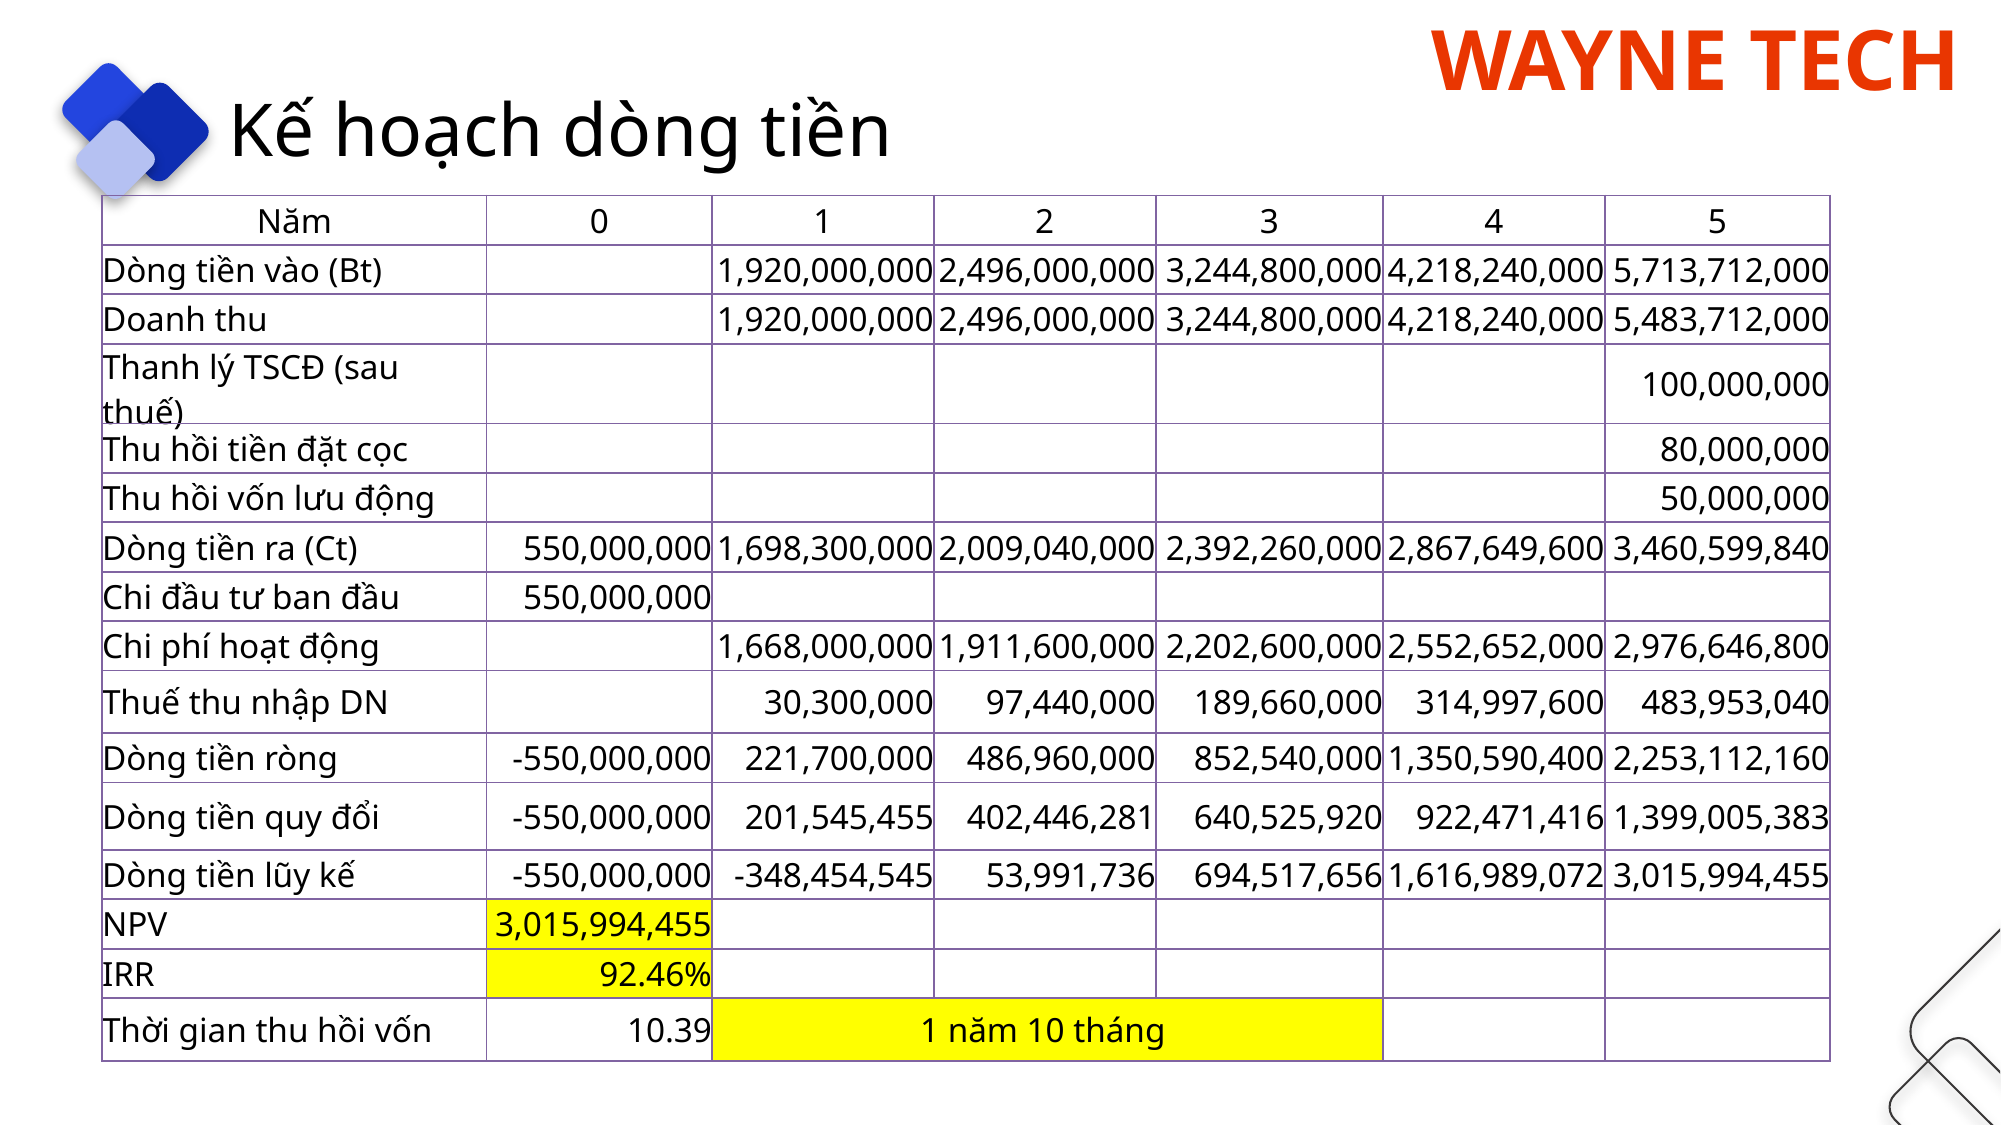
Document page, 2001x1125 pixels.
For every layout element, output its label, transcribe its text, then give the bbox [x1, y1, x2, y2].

table_cell -348,454,545 [713, 851, 933, 898]
table_cell 2,552,652,000 [1384, 622, 1604, 670]
table_cell [1157, 345, 1382, 423]
table_cell [487, 246, 711, 293]
table_cell 2,009,040,000 [935, 523, 1155, 571]
table_cell [1157, 424, 1382, 472]
table_cell [935, 345, 1155, 423]
table_cell 483,953,040 [1606, 671, 1829, 732]
table_cell 3,015,994,455 [487, 900, 711, 948]
table_header 3 [1157, 196, 1382, 244]
table_cell [1157, 573, 1382, 620]
table_cell [1384, 345, 1604, 423]
table_cell 3,460,599,840 [1606, 523, 1829, 571]
table_cell [1384, 999, 1604, 1060]
table_cell 3,244,800,000 [1157, 246, 1382, 293]
table_cell 1,698,300,000 [713, 523, 933, 571]
table_cell IRR [103, 950, 486, 997]
table_cell [1384, 474, 1604, 521]
table_cell Thời gian thu hồi vốn [103, 999, 486, 1060]
table_cell [1157, 950, 1382, 997]
table_cell [1157, 474, 1382, 521]
table_cell [487, 474, 711, 521]
table_cell [713, 474, 933, 521]
table_cell [935, 573, 1155, 620]
table_header 0 [487, 196, 711, 244]
table_cell 1,920,000,000 [713, 295, 933, 343]
text_box Kế hoạch dòng tiền [213, 75, 1657, 178]
table_cell 53,991,736 [935, 851, 1155, 898]
table_cell 1,668,000,000 [713, 622, 933, 670]
table_cell [1384, 424, 1604, 472]
table_cell [487, 345, 711, 423]
table_cell 2,496,000,000 [935, 295, 1155, 343]
table_cell [1606, 950, 1829, 997]
table_cell 221,700,000 [713, 734, 933, 782]
table_cell [1606, 573, 1829, 620]
table_cell 10.39 [487, 999, 711, 1060]
table_cell Dòng tiền vào (Bt) [103, 246, 486, 293]
table_cell NPV [103, 900, 486, 948]
table_cell 2,253,112,160 [1606, 734, 1829, 782]
table_cell [713, 345, 933, 423]
table_cell Chi phí hoạt động [103, 622, 486, 670]
table_cell Chi đầu tư ban đầu [103, 573, 486, 620]
table_cell Thanh lý TSCĐ (sau thuế) [103, 345, 486, 423]
table_cell [713, 424, 933, 472]
table_cell 550,000,000 [487, 523, 711, 571]
table_cell [1606, 900, 1829, 948]
table_cell 640,525,920 [1157, 783, 1382, 849]
table_cell [487, 622, 711, 670]
table_cell 852,540,000 [1157, 734, 1382, 782]
table_cell 1,616,989,072 [1384, 851, 1604, 898]
table_cell -550,000,000 [487, 734, 711, 782]
table_cell Dòng tiền lũy kế [103, 851, 486, 898]
table_cell 100,000,000 [1606, 345, 1829, 423]
table_cell 5,483,712,000 [1606, 295, 1829, 343]
table_cell [713, 950, 933, 997]
table_cell 92.46% [487, 950, 711, 997]
table_cell 550,000,000 [487, 573, 711, 620]
table_cell Doanh thu [103, 295, 486, 343]
table_cell [1606, 999, 1829, 1060]
table_cell Dòng tiền ròng [103, 734, 486, 782]
table_cell Thu hồi tiền đặt cọc [103, 424, 486, 472]
table_cell 922,471,416 [1384, 783, 1604, 849]
table_header Năm [103, 196, 486, 244]
table_cell 30,300,000 [713, 671, 933, 732]
table_cell Thu hồi vốn lưu động [103, 474, 486, 521]
table_cell [1157, 900, 1382, 948]
table_cell [713, 573, 933, 620]
table_cell [1384, 573, 1604, 620]
table_cell 1 năm 10 tháng [713, 999, 1382, 1060]
table_cell [935, 950, 1155, 997]
table_cell 5,713,712,000 [1606, 246, 1829, 293]
table_cell 694,517,656 [1157, 851, 1382, 898]
table_cell [713, 900, 933, 948]
table_cell 2,392,260,000 [1157, 523, 1382, 571]
table_header 4 [1384, 196, 1604, 244]
table_cell Dòng tiền ra (Ct) [103, 523, 486, 571]
table_cell Dòng tiền quy đổi [103, 783, 486, 849]
table_cell 486,960,000 [935, 734, 1155, 782]
table_cell 189,660,000 [1157, 671, 1382, 732]
table_cell [487, 295, 711, 343]
table_cell 80,000,000 [1606, 424, 1829, 472]
table_cell 2,496,000,000 [935, 246, 1155, 293]
table_cell 4,218,240,000 [1384, 246, 1604, 293]
table_cell 3,015,994,455 [1606, 851, 1829, 898]
table_cell [935, 900, 1155, 948]
table_cell -550,000,000 [487, 851, 711, 898]
table_cell 201,545,455 [713, 783, 933, 849]
table_cell 2,976,646,800 [1606, 622, 1829, 670]
table_cell [487, 424, 711, 472]
table_cell 1,920,000,000 [713, 246, 933, 293]
table_cell Thuế thu nhập DN [103, 671, 486, 732]
table_cell 97,440,000 [935, 671, 1155, 732]
table_header 1 [713, 196, 933, 244]
table_cell [1384, 950, 1604, 997]
table_cell 2,867,649,600 [1384, 523, 1604, 571]
table_cell [487, 671, 711, 732]
table_cell 402,446,281 [935, 783, 1155, 849]
table_cell 2,202,600,000 [1157, 622, 1382, 670]
table_cell [935, 474, 1155, 521]
table_cell 4,218,240,000 [1384, 295, 1604, 343]
table_cell 314,997,600 [1384, 671, 1604, 732]
table_header 5 [1606, 196, 1829, 244]
table_cell 1,911,600,000 [935, 622, 1155, 670]
table_cell -550,000,000 [487, 783, 711, 849]
table_cell 1,350,590,400 [1384, 734, 1604, 782]
table_cell 50,000,000 [1606, 474, 1829, 521]
table_cell [1384, 900, 1604, 948]
table_header 2 [935, 196, 1155, 244]
table_cell 1,399,005,383 [1606, 783, 1829, 849]
table_cell 3,244,800,000 [1157, 295, 1382, 343]
table_cell [935, 424, 1155, 472]
